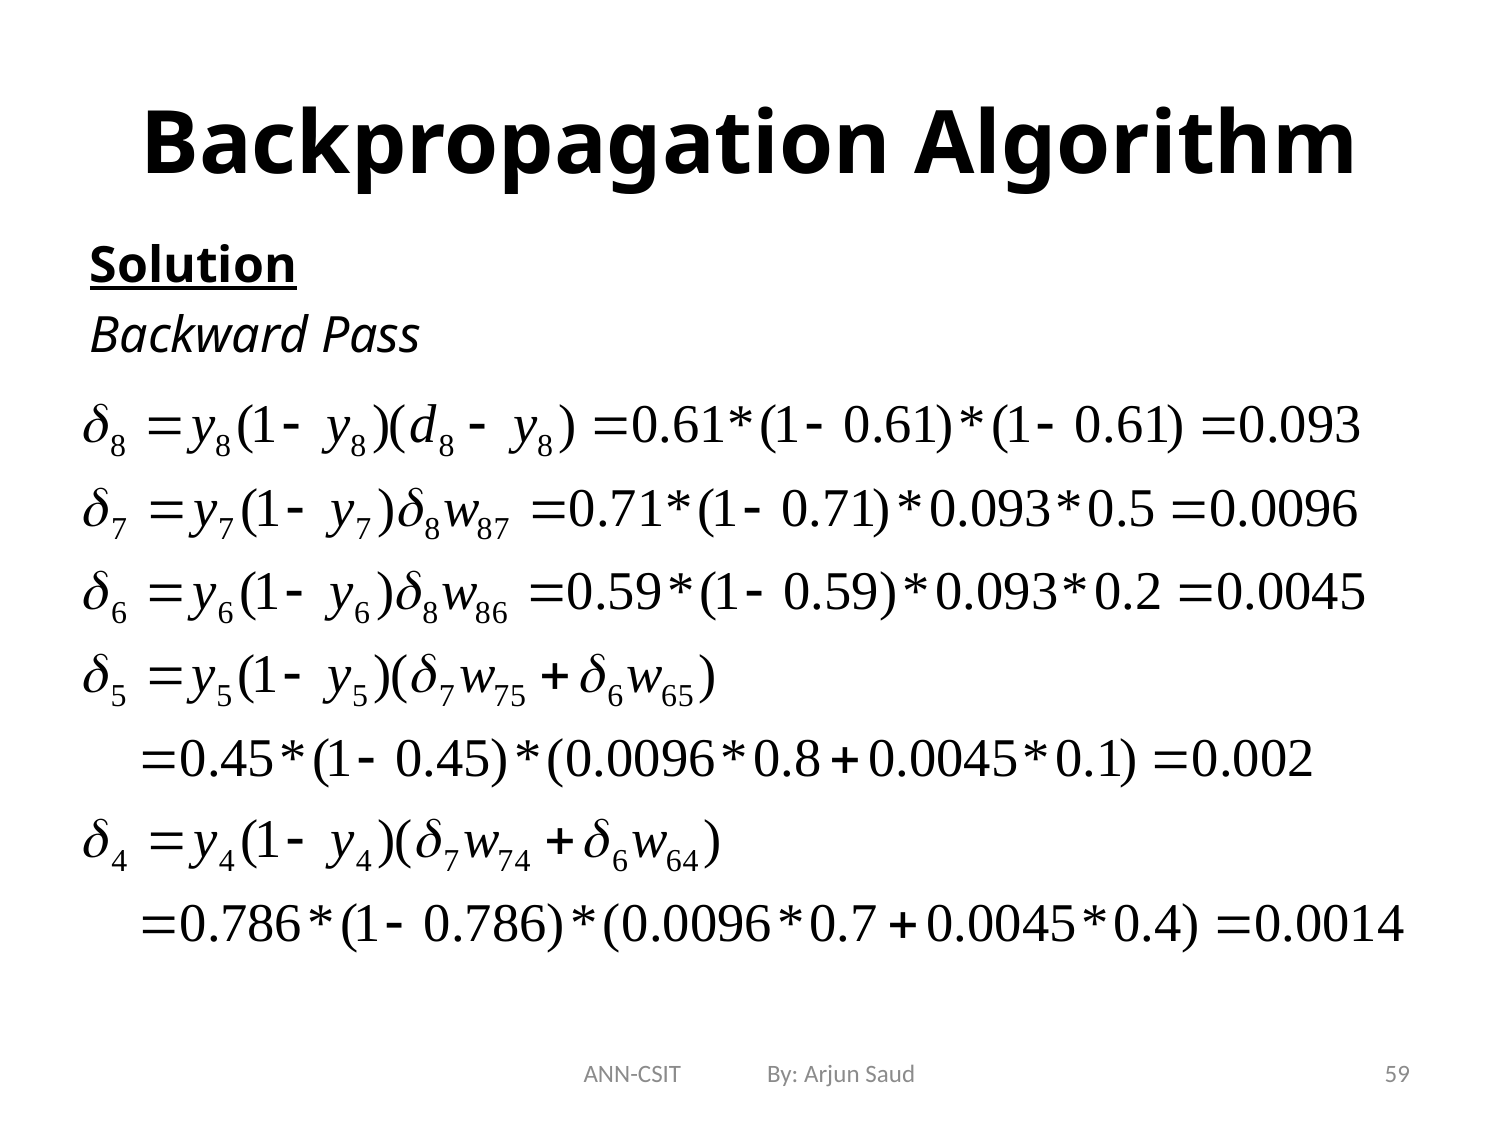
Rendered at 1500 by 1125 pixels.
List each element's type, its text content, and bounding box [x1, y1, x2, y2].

footer ANN-CSIT By: Arjun Saud [512, 1042, 988, 1103]
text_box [74, 387, 1414, 967]
list Solution Backward Pass [75, 224, 1425, 1050]
slide_number 59 [1074, 1042, 1425, 1103]
title Backpropagation Algorithm [75, 45, 1425, 224]
